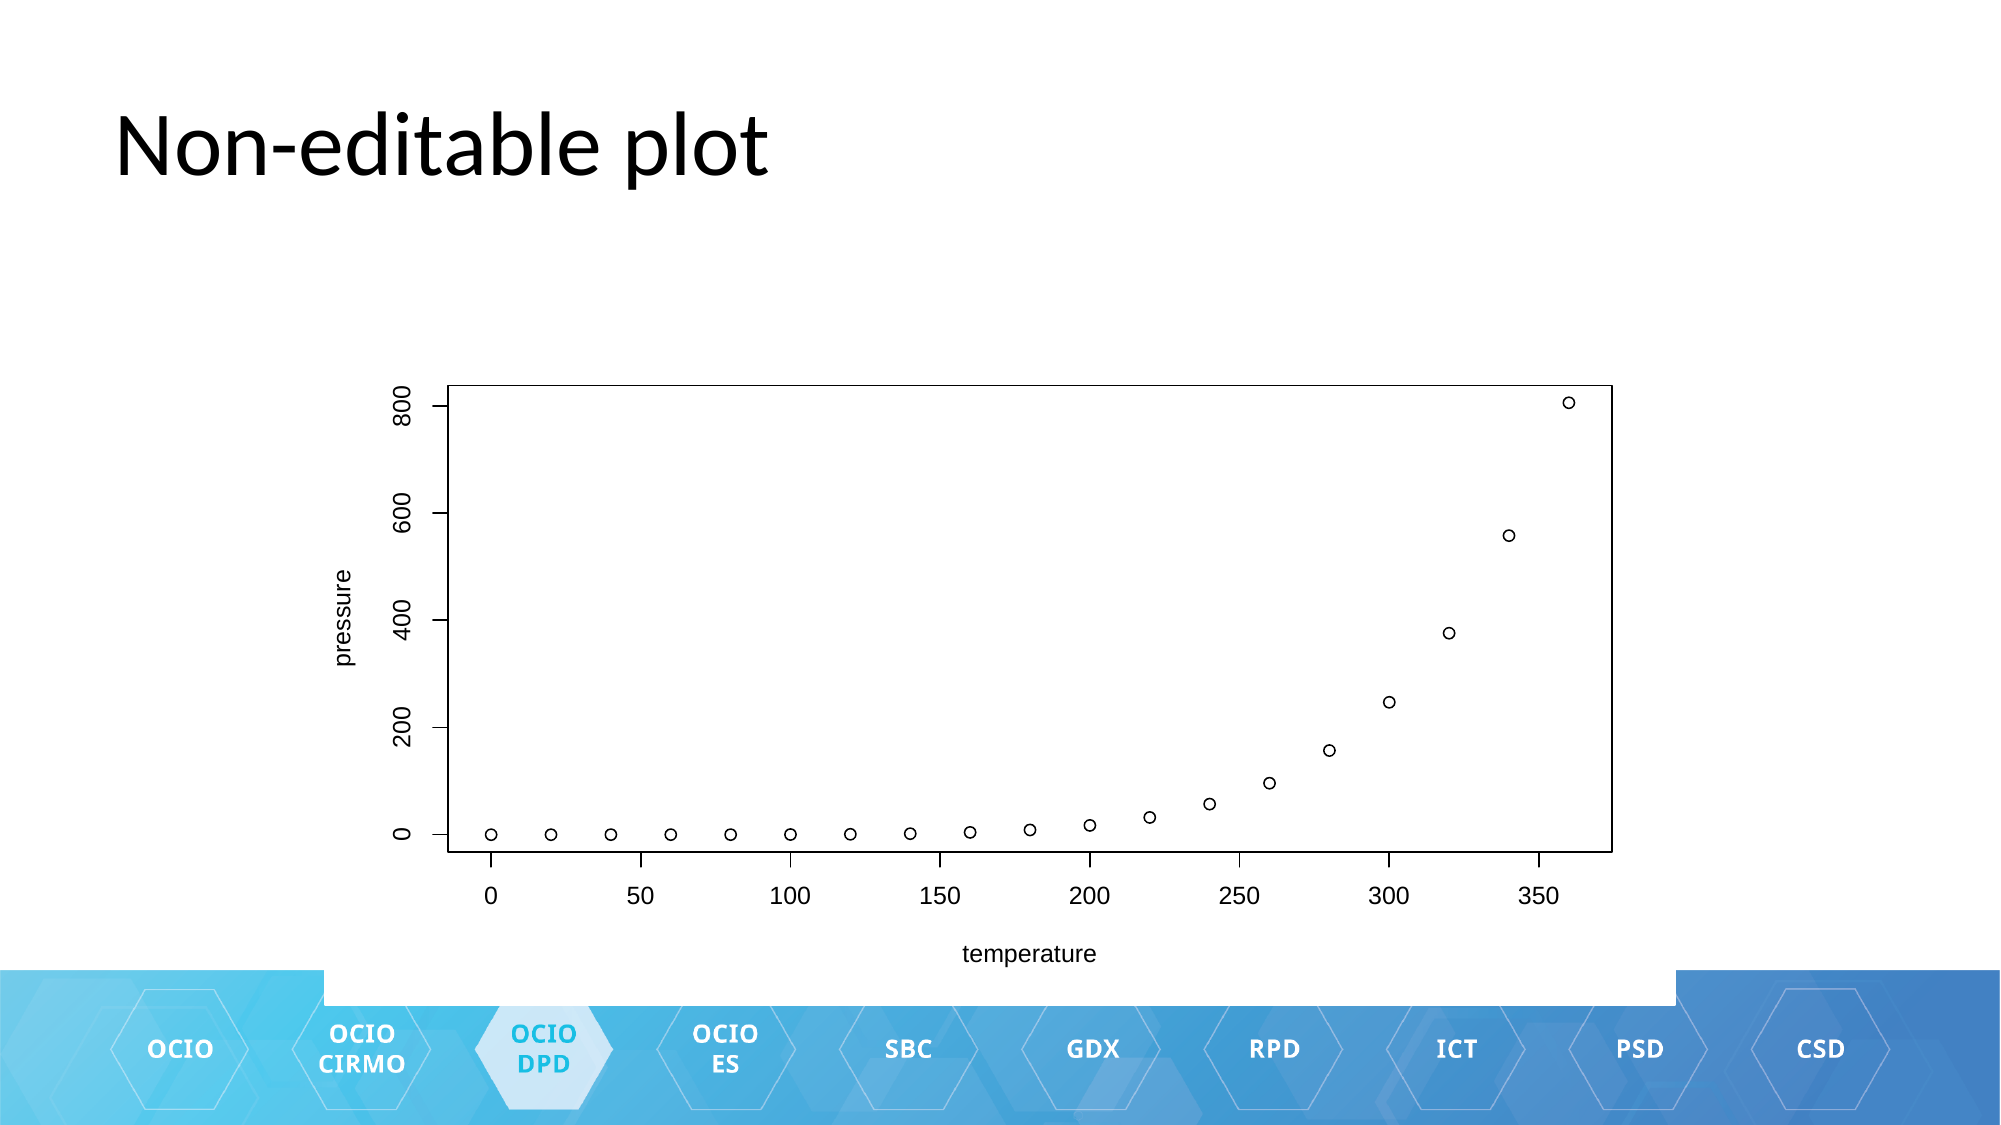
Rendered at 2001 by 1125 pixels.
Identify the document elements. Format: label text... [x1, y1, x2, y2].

title Non-editable plot [99, 45, 1900, 233]
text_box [324, 262, 1676, 1006]
picture [0, 970, 2000, 1125]
